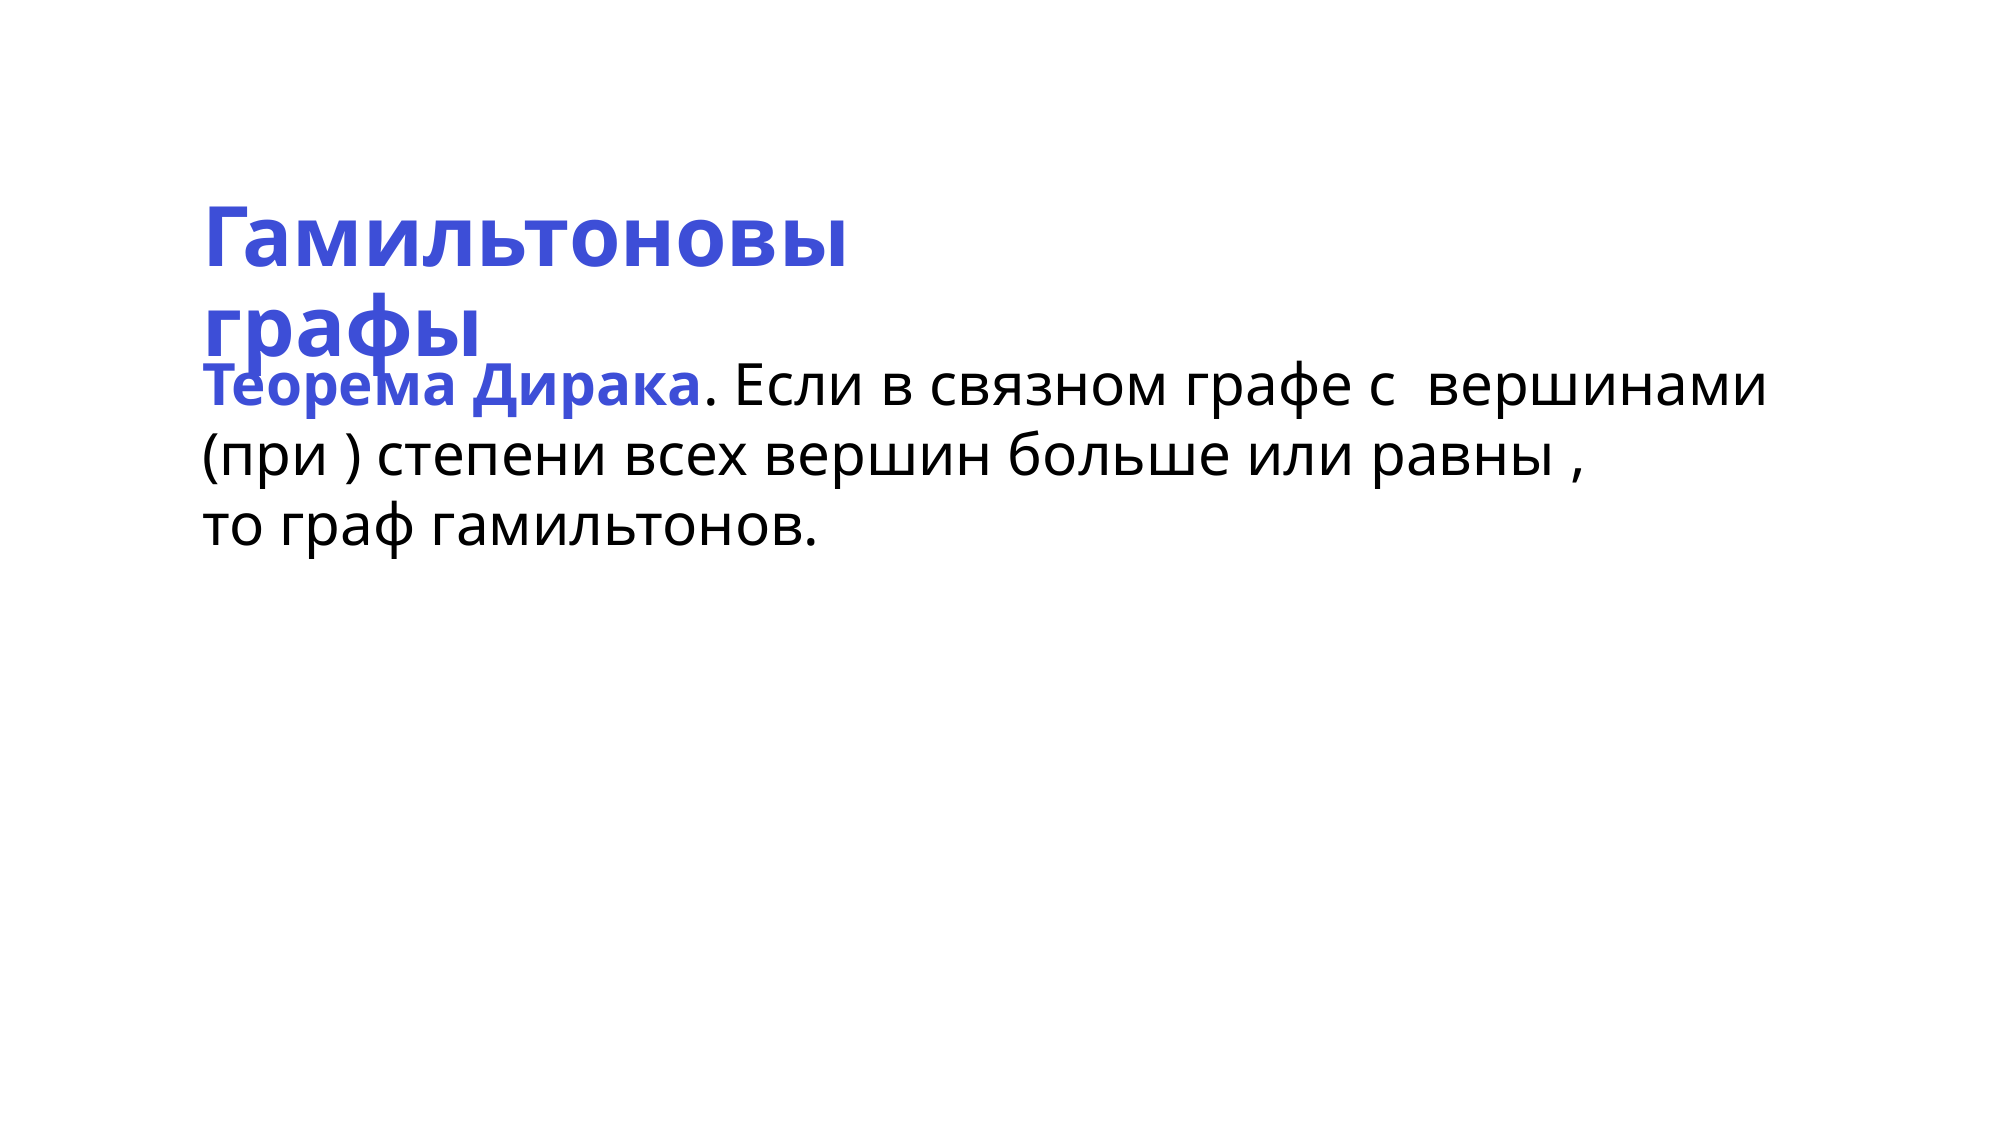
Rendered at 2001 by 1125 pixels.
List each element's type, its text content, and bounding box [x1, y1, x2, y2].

text_box Гамильтоновы графы [187, 187, 1024, 303]
